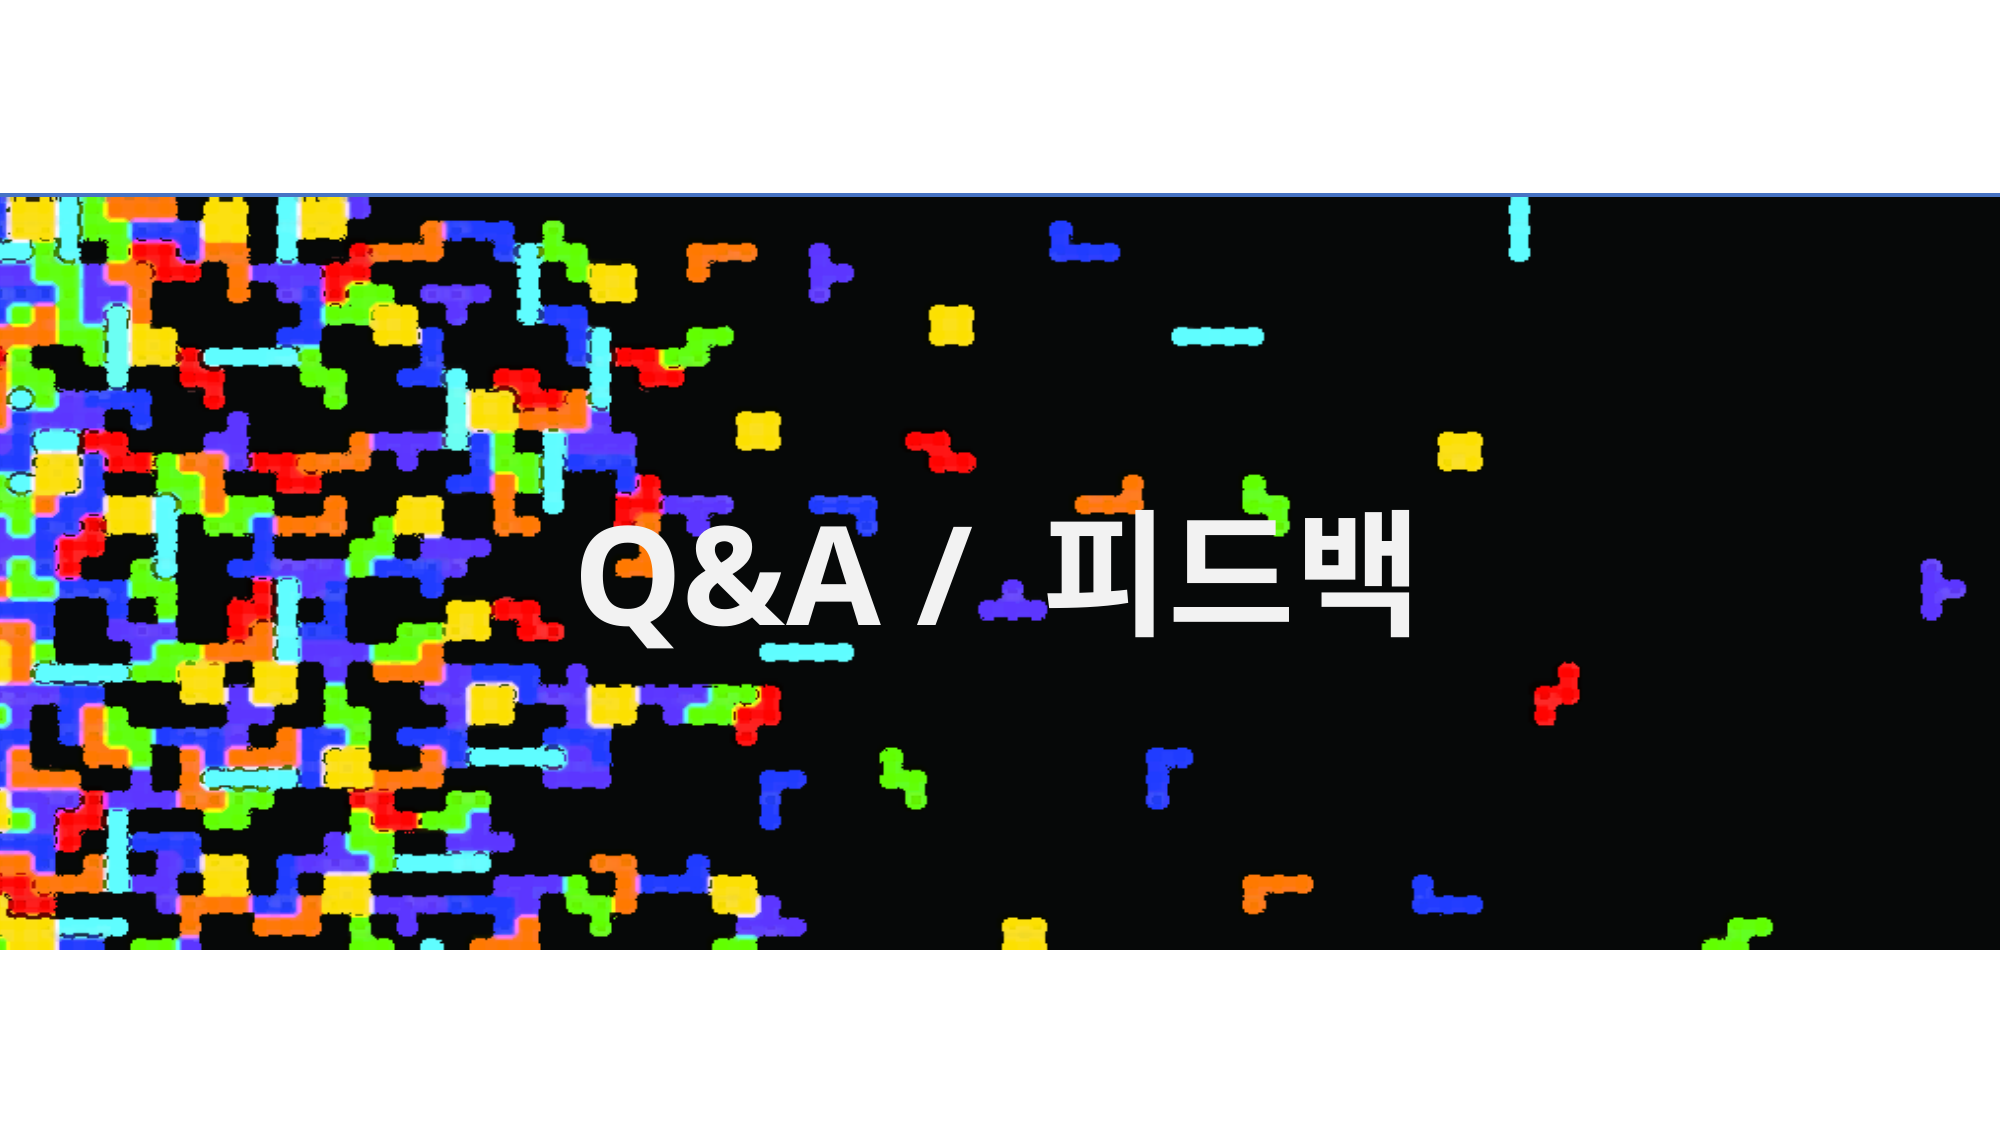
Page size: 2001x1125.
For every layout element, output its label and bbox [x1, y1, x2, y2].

picture [0, 193, 2000, 950]
